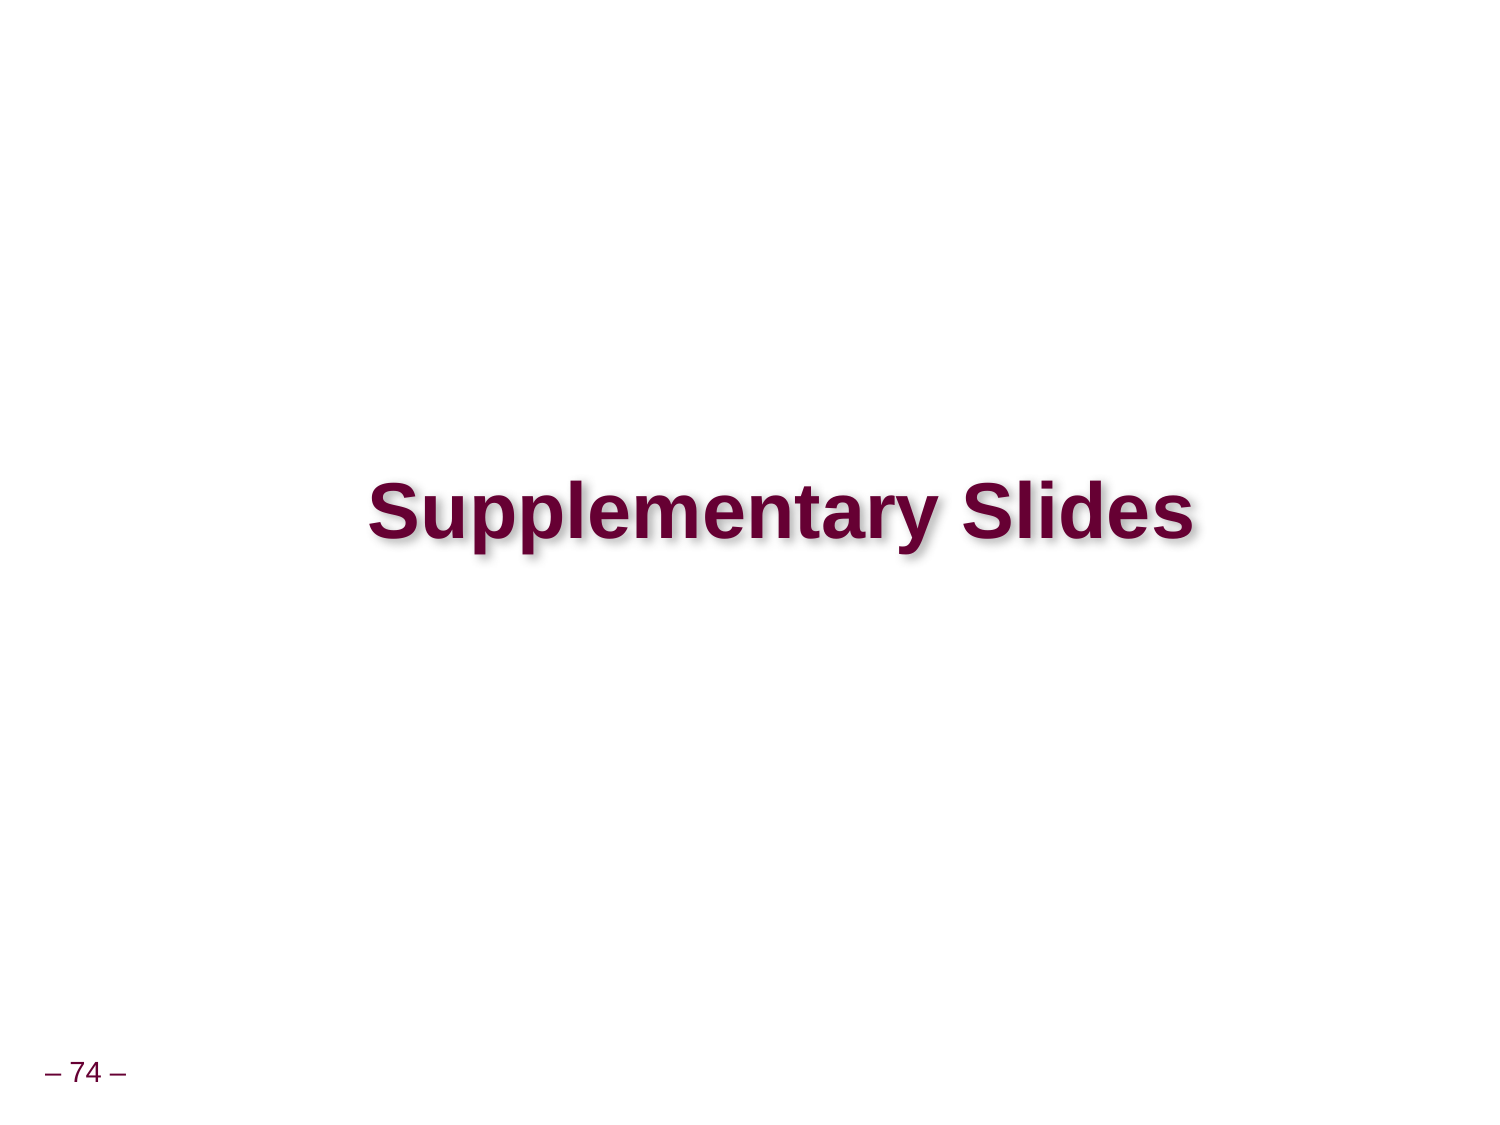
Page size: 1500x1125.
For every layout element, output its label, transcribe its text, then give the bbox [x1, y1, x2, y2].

title Supplementary Slides [66, 449, 1498, 579]
